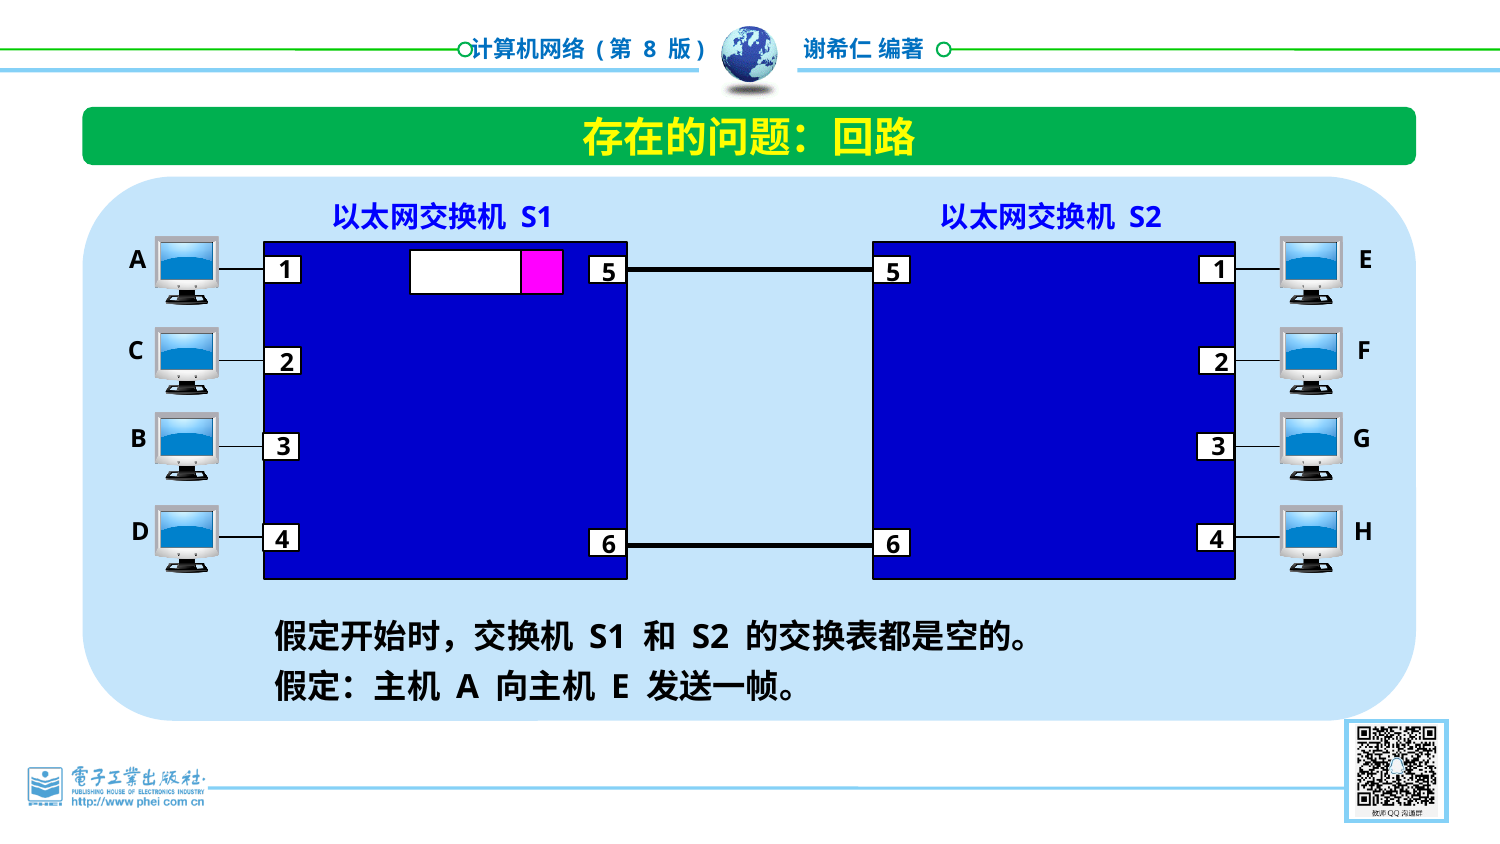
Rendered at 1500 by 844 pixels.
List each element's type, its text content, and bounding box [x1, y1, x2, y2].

text_box [124, 174, 1374, 267]
picture [1355, 724, 1438, 817]
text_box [111, 190, 633, 580]
text_box [931, 106, 1417, 166]
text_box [870, 190, 1390, 580]
text_box 存在的问题：回路 [567, 103, 931, 168]
picture [719, 24, 779, 100]
picture [23, 764, 208, 809]
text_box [409, 249, 564, 295]
text_box [80, 203, 1419, 723]
text_box 假定开始时，交换机 S1 和 S2 的交换表都是空的。 假定：主机 A 向主机 E 发送一帧。 [259, 597, 1245, 713]
text_box [82, 106, 567, 166]
